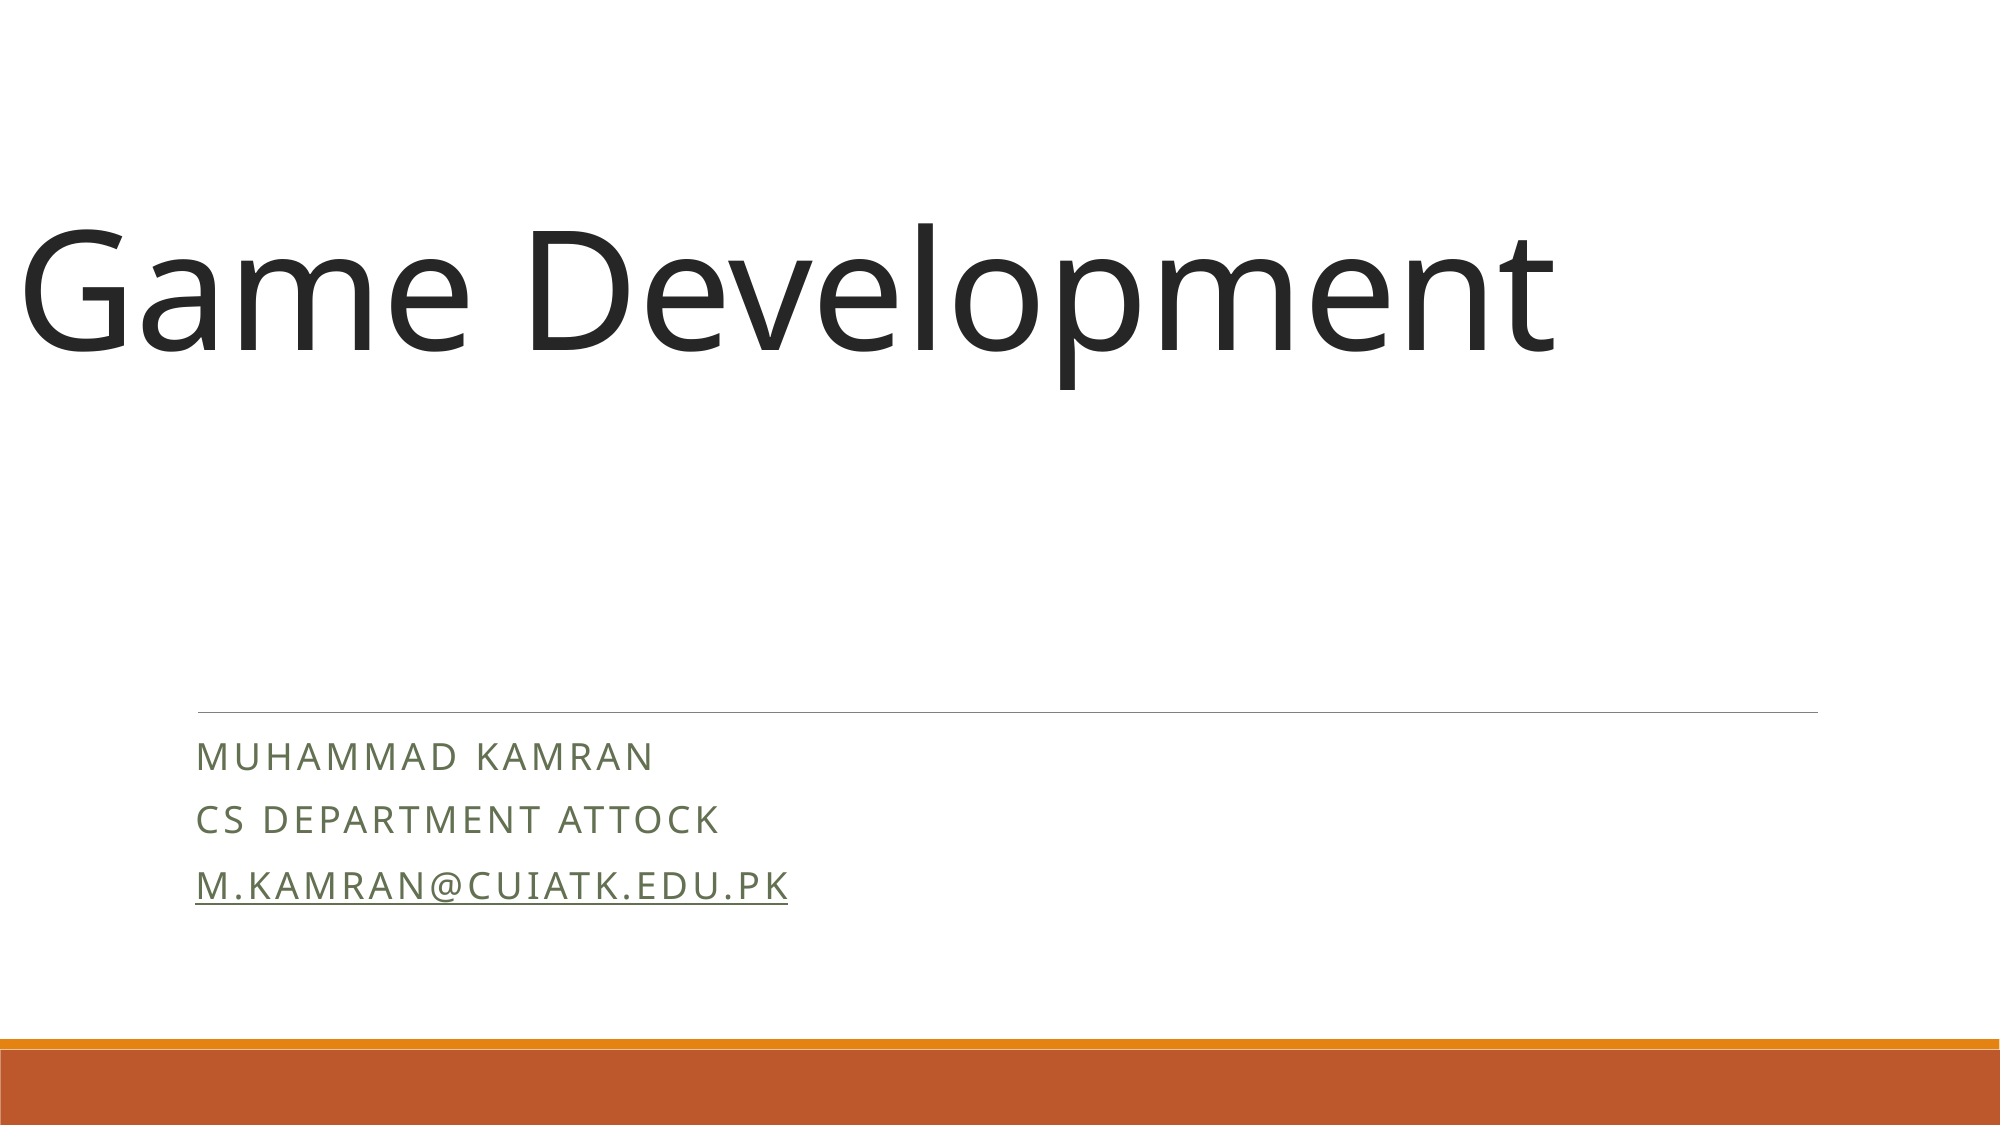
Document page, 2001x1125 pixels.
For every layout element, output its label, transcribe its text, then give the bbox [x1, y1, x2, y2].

title Game Development [0, 0, 2000, 392]
subtitle Muhammad Kamran CS Department attock m.Kamran@cuiatk.edu.pk [180, 730, 1831, 919]
